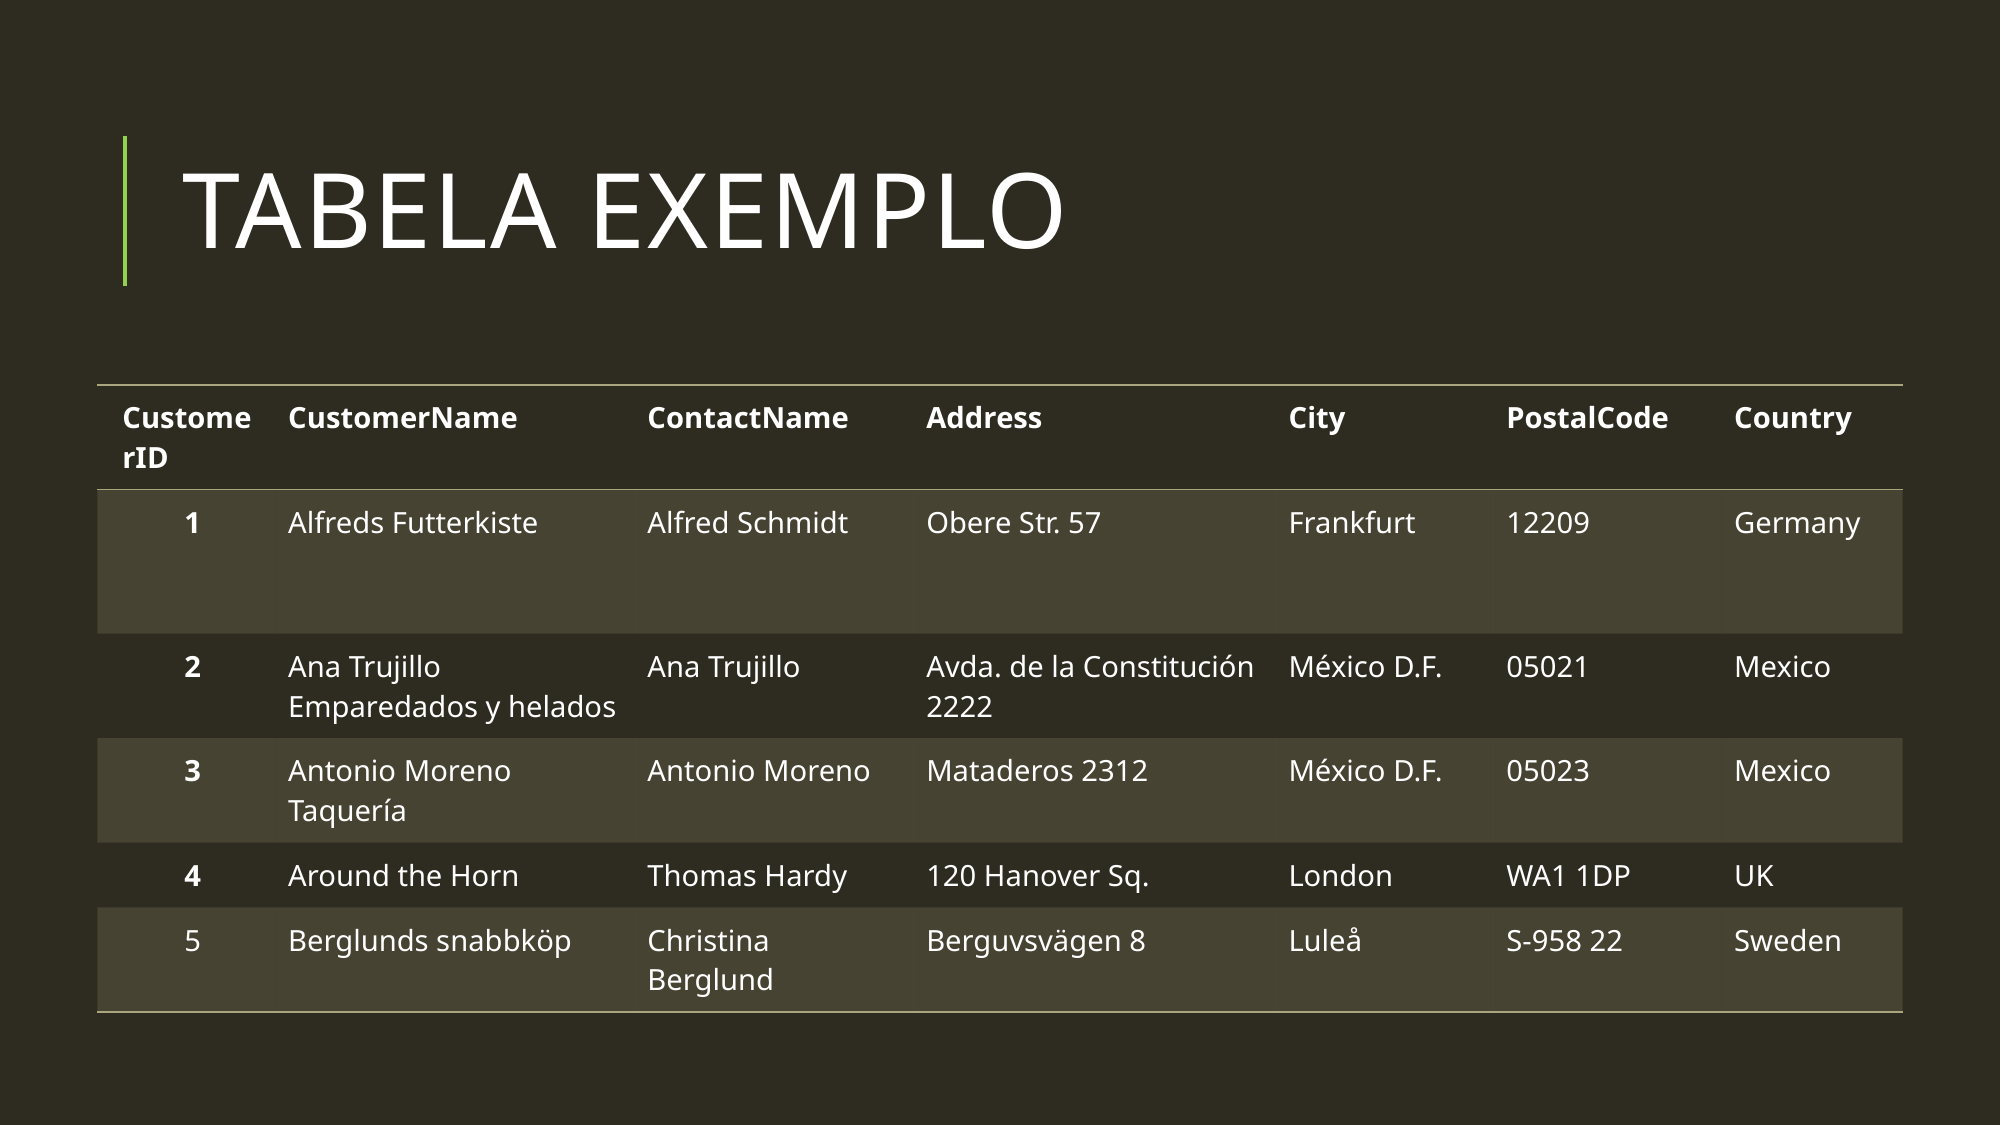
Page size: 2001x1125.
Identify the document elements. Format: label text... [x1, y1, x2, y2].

table_cell Avda. de la Constitución 2222 [914, 634, 1276, 738]
table_header Country [1722, 386, 1903, 489]
table_cell Christina Berglund [635, 907, 914, 1011]
table_cell UK [1722, 843, 1903, 907]
table_header Address [914, 386, 1276, 489]
table_cell Alfreds Futterkiste [276, 490, 635, 634]
table_cell Antonio Moreno [635, 738, 914, 843]
table_cell Obere Str. 57 [914, 490, 1276, 634]
table_cell WA1 1DP [1494, 843, 1722, 907]
title Tabela exemplo [168, 96, 1763, 342]
table_cell México D.F. [1276, 738, 1494, 843]
table_cell Mataderos 2312 [914, 738, 1276, 843]
table_cell Antonio Moreno Taquería [276, 738, 635, 843]
table_header City [1276, 386, 1494, 489]
table_cell London [1276, 843, 1494, 907]
table_cell Ana Trujillo [635, 634, 914, 738]
table_cell Frankfurt [1276, 490, 1494, 634]
table_header CustomerID [97, 386, 276, 489]
table_cell Sweden [1722, 907, 1903, 1011]
table_cell Berglunds snabbköp [276, 907, 635, 1011]
table_cell 05021 [1494, 634, 1722, 738]
table_cell Luleå [1276, 907, 1494, 1011]
table_cell 1 [97, 490, 276, 634]
table_cell Alfred Schmidt [635, 490, 914, 634]
table_cell 5 [97, 907, 276, 1011]
table_cell 4 [97, 843, 276, 907]
table_cell Germany [1722, 490, 1903, 634]
table_cell S-958 22 [1494, 907, 1722, 1011]
table_header CustomerName [276, 386, 635, 489]
table_cell Thomas Hardy [635, 843, 914, 907]
table_cell México D.F. [1276, 634, 1494, 738]
table_cell Mexico [1722, 634, 1903, 738]
table_cell 12209 [1494, 490, 1722, 634]
table_cell Around the Horn [276, 843, 635, 907]
table_header ContactName [635, 386, 914, 489]
table_cell 05023 [1494, 738, 1722, 843]
table_header PostalCode [1494, 386, 1722, 489]
table_cell 120 Hanover Sq. [914, 843, 1276, 907]
table_cell 2 [97, 634, 276, 738]
table_cell 3 [97, 738, 276, 843]
table_cell Berguvsvägen 8 [914, 907, 1276, 1011]
table_cell Mexico [1722, 738, 1903, 843]
table_cell Ana Trujillo Emparedados y helados [276, 634, 635, 738]
